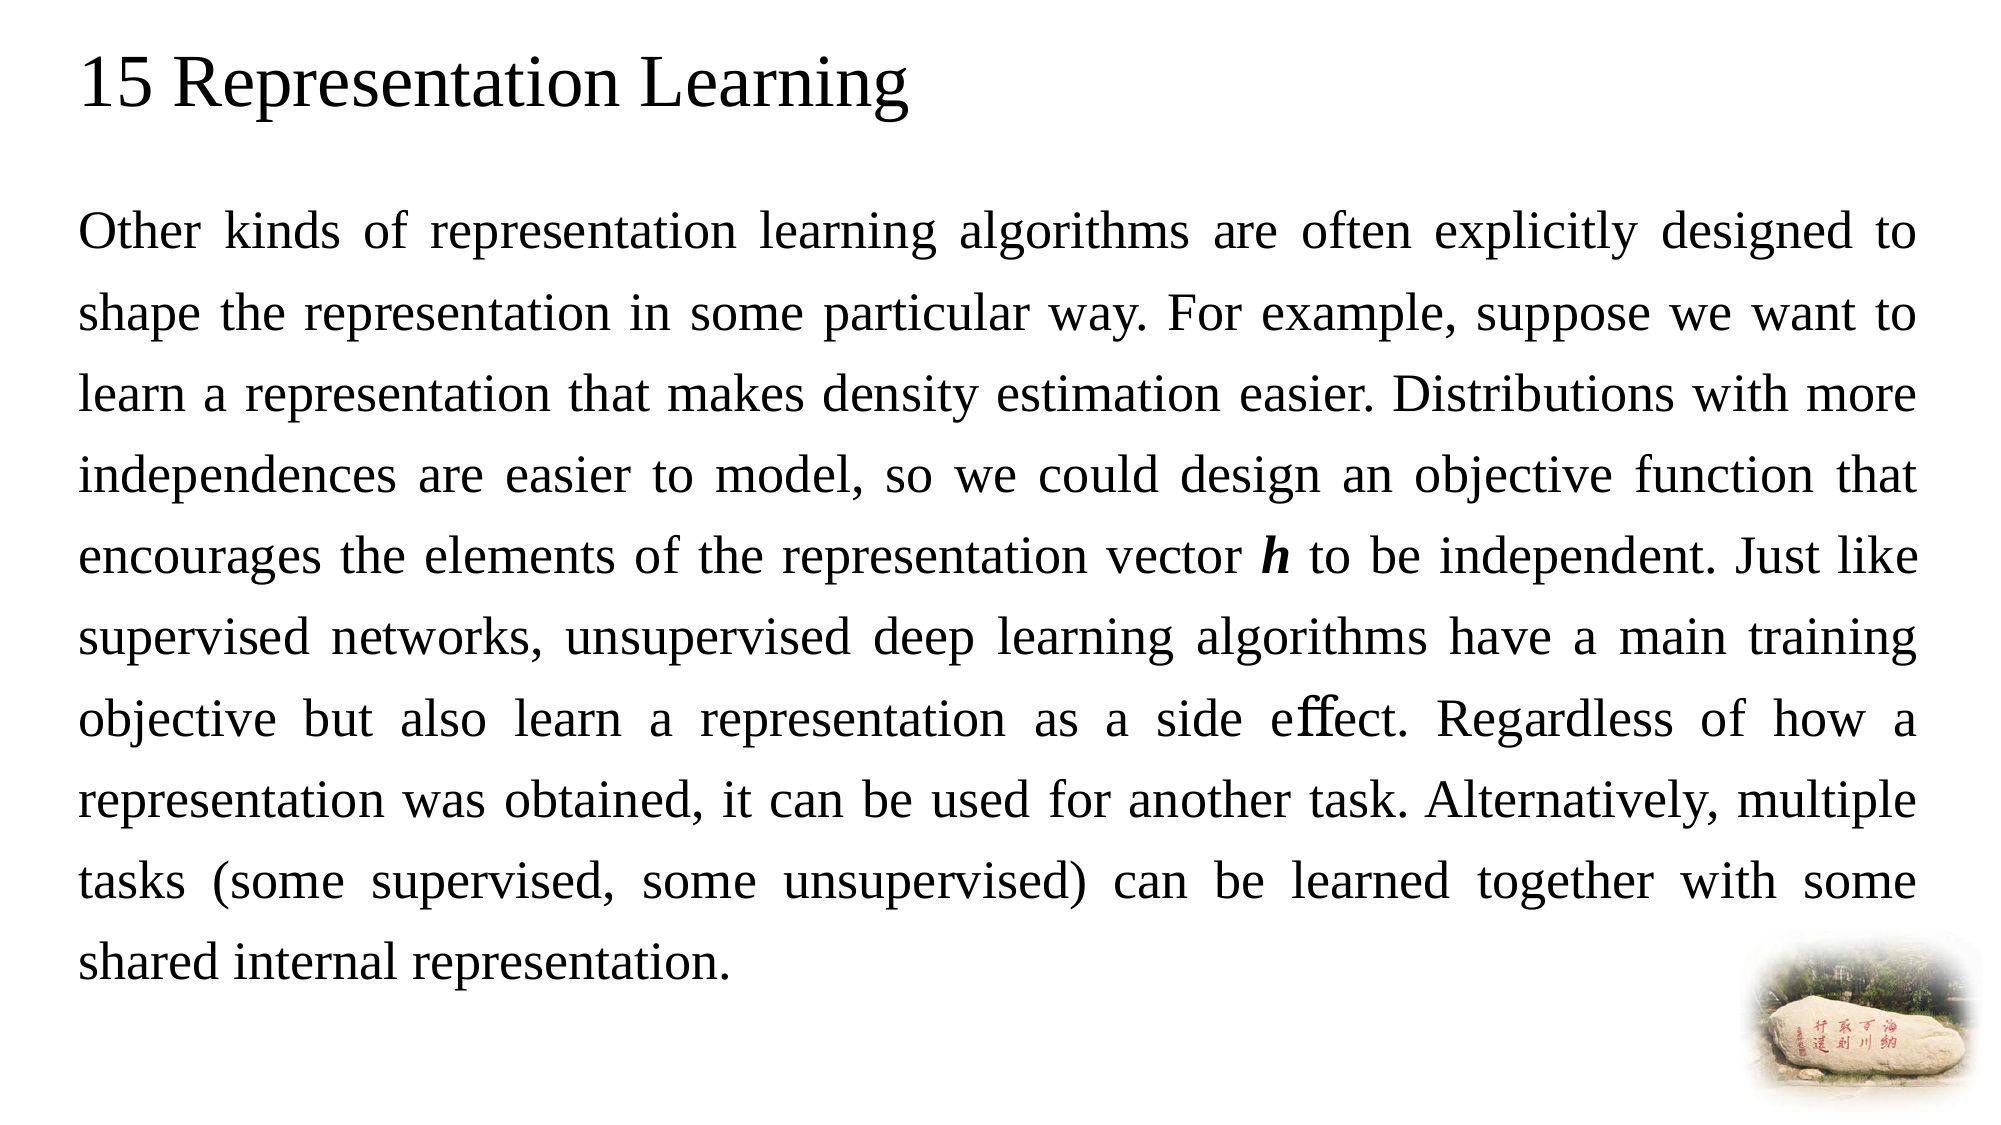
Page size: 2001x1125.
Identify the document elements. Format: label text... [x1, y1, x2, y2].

picture [1740, 927, 1985, 1112]
list Other kinds of representation learning algorithms are often explicitly designed to shape the representation in some particular way. For example, suppose we want to learn a representation that makes density estimation easier. Distributions with more independences are easier to model, so we could design an objective function that encourages the elements of the representation vector h to be independent. Just like supervised networks, unsupervised deep learning algorithms have a main training objective but also learn a representation as a side eﬀect. Regardless of how a representation was obtained, it can be used for another task. Alternatively, multiple tasks (some supervised, some unsupervised) can be learned together with some shared internal representation. [63, 171, 1936, 1014]
title 15 Representation Learning [63, 21, 1936, 142]
